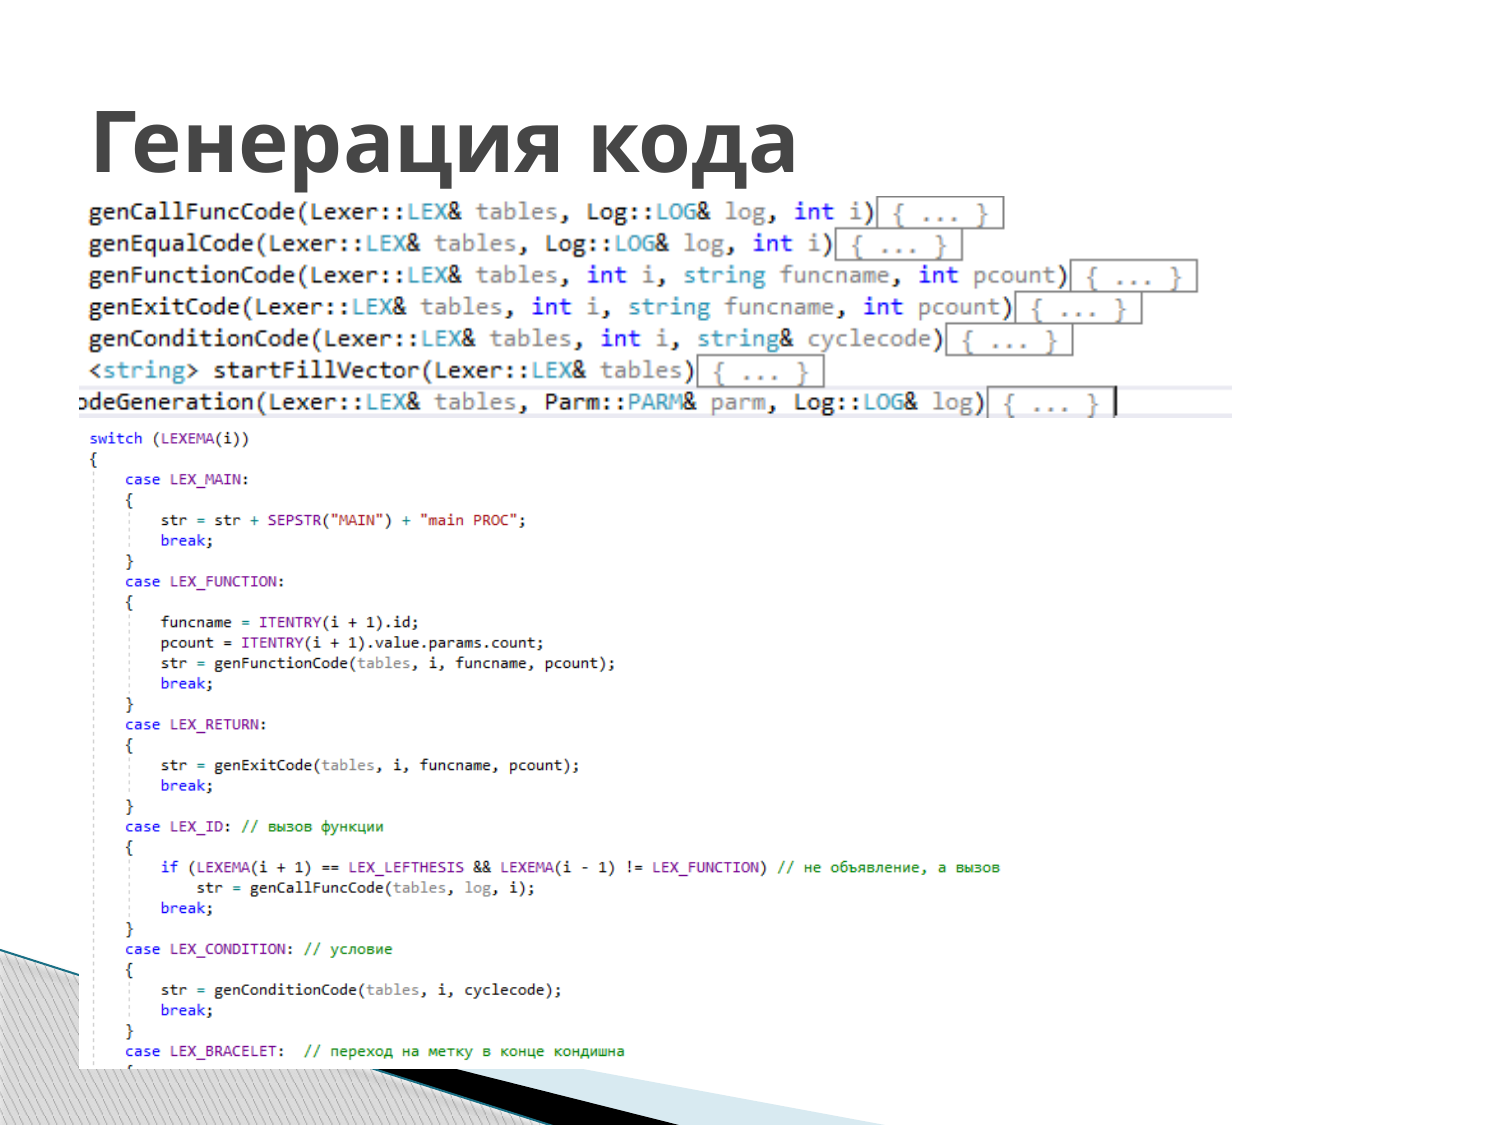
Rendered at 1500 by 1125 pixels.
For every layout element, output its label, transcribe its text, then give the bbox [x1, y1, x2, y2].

picture [79, 426, 1022, 1069]
picture [79, 195, 1232, 418]
title Генерация кода [75, 45, 1425, 233]
